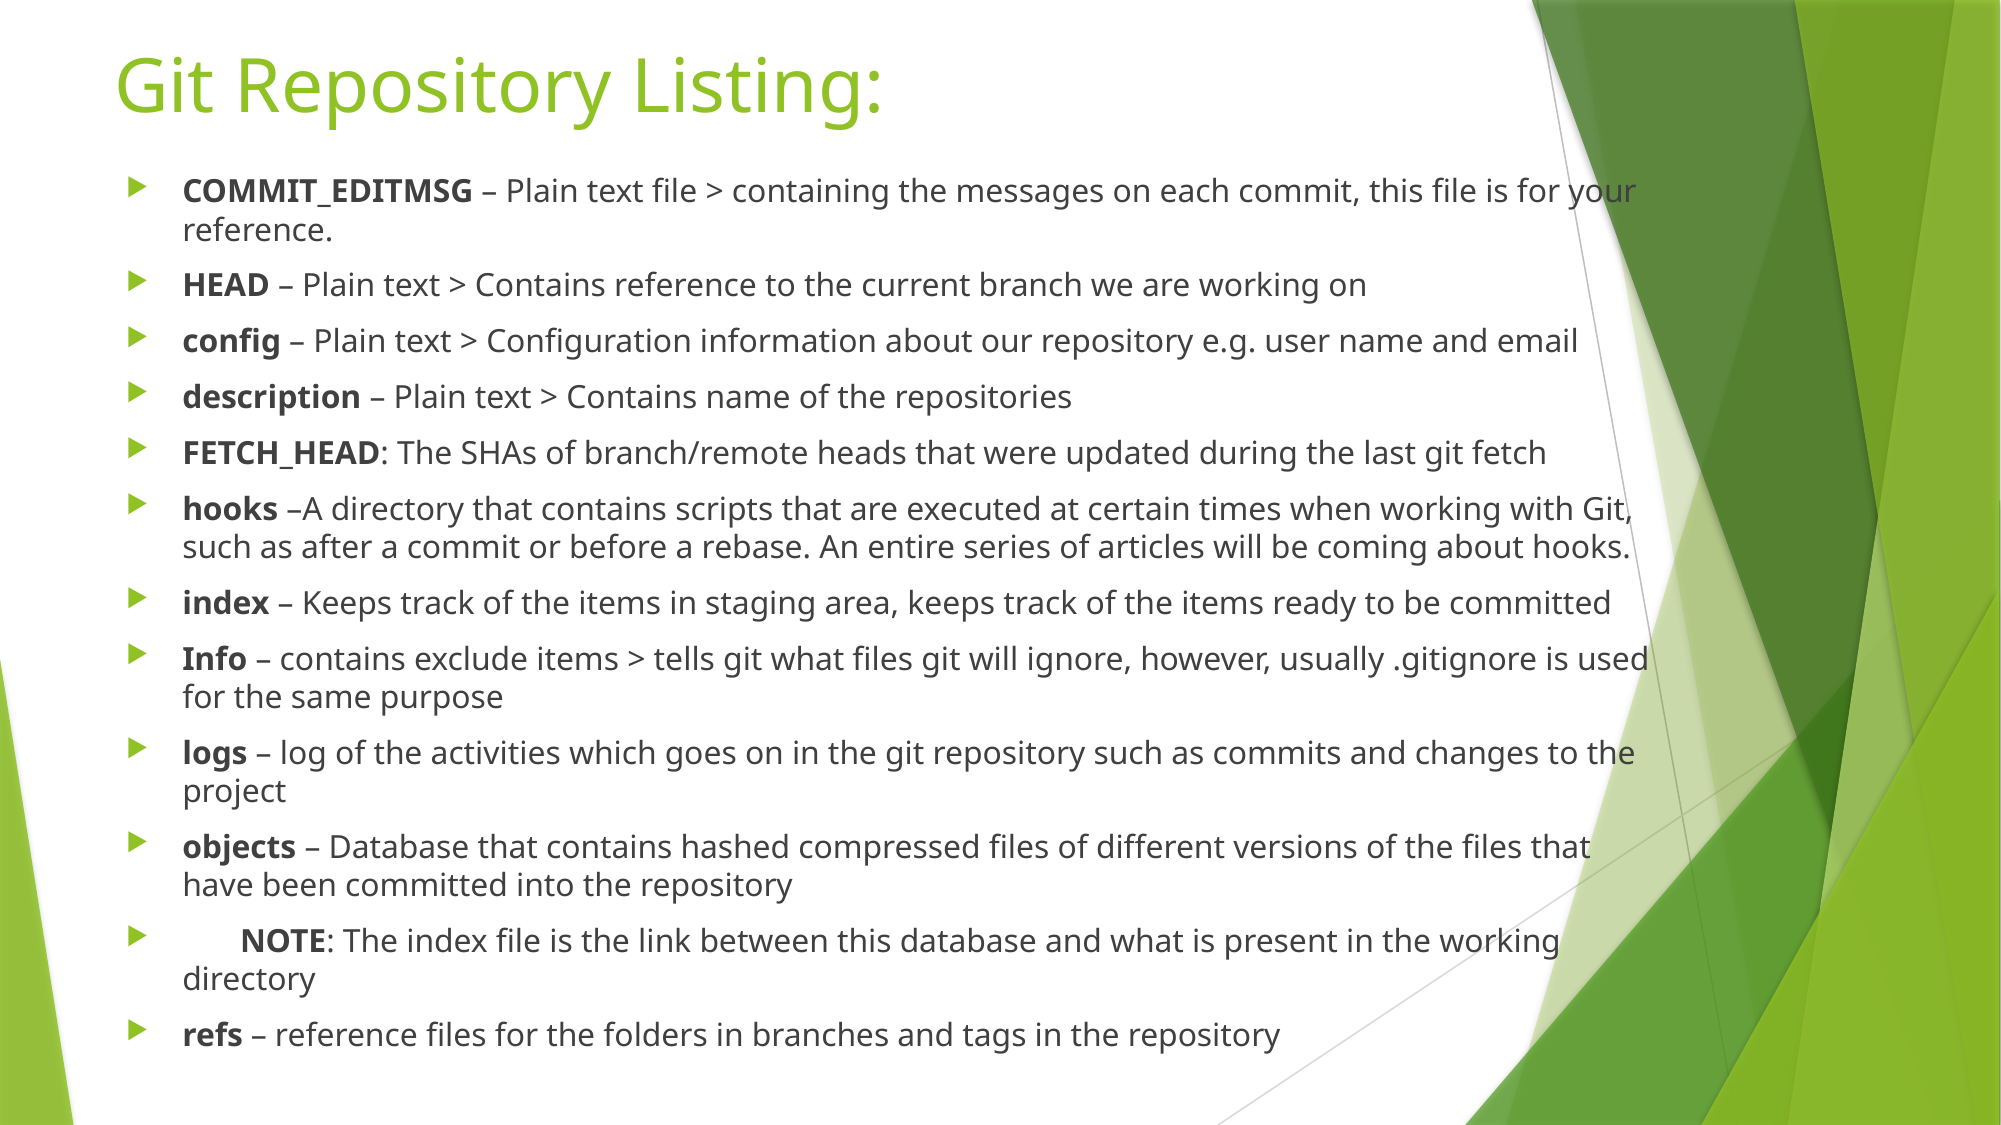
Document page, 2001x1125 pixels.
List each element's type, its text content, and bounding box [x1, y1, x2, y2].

list COMMIT_EDITMSG – Plain text file > containing the messages on each commit​, this file is for your reference. HEAD – Plain text > Contains reference to the current branch we are working on​ config – Plain text > Configuration information about our repository e.g. user name and email​ description – Plain text > Contains name of the repositories​ FETCH_HEAD: The SHAs of branch/remote heads that were updated during the last git fetch hooks –A directory that contains scripts that are executed at certain times when working with Git, such as after a commit or before a rebase. An entire series of articles will be coming about hooks. index – Keeps track of the items in staging area, keeps track of the items ready to be committed​ Info – contains exclude items > tells git what files git will ignore, however, usually .gitignore is used for the same purpose​ logs – log of the activities which goes on in the git repository such as commits and changes to the project​ objects – Database that contains hashed compressed files of different versions of the files that have been committed into the repository​ NOTE: The index file is the link between this database and what is present in the working directory​ refs – reference files for the folders in branches and tags in the repository​ [111, 163, 1666, 1073]
title Git Repository Listing: [99, 29, 1510, 185]
